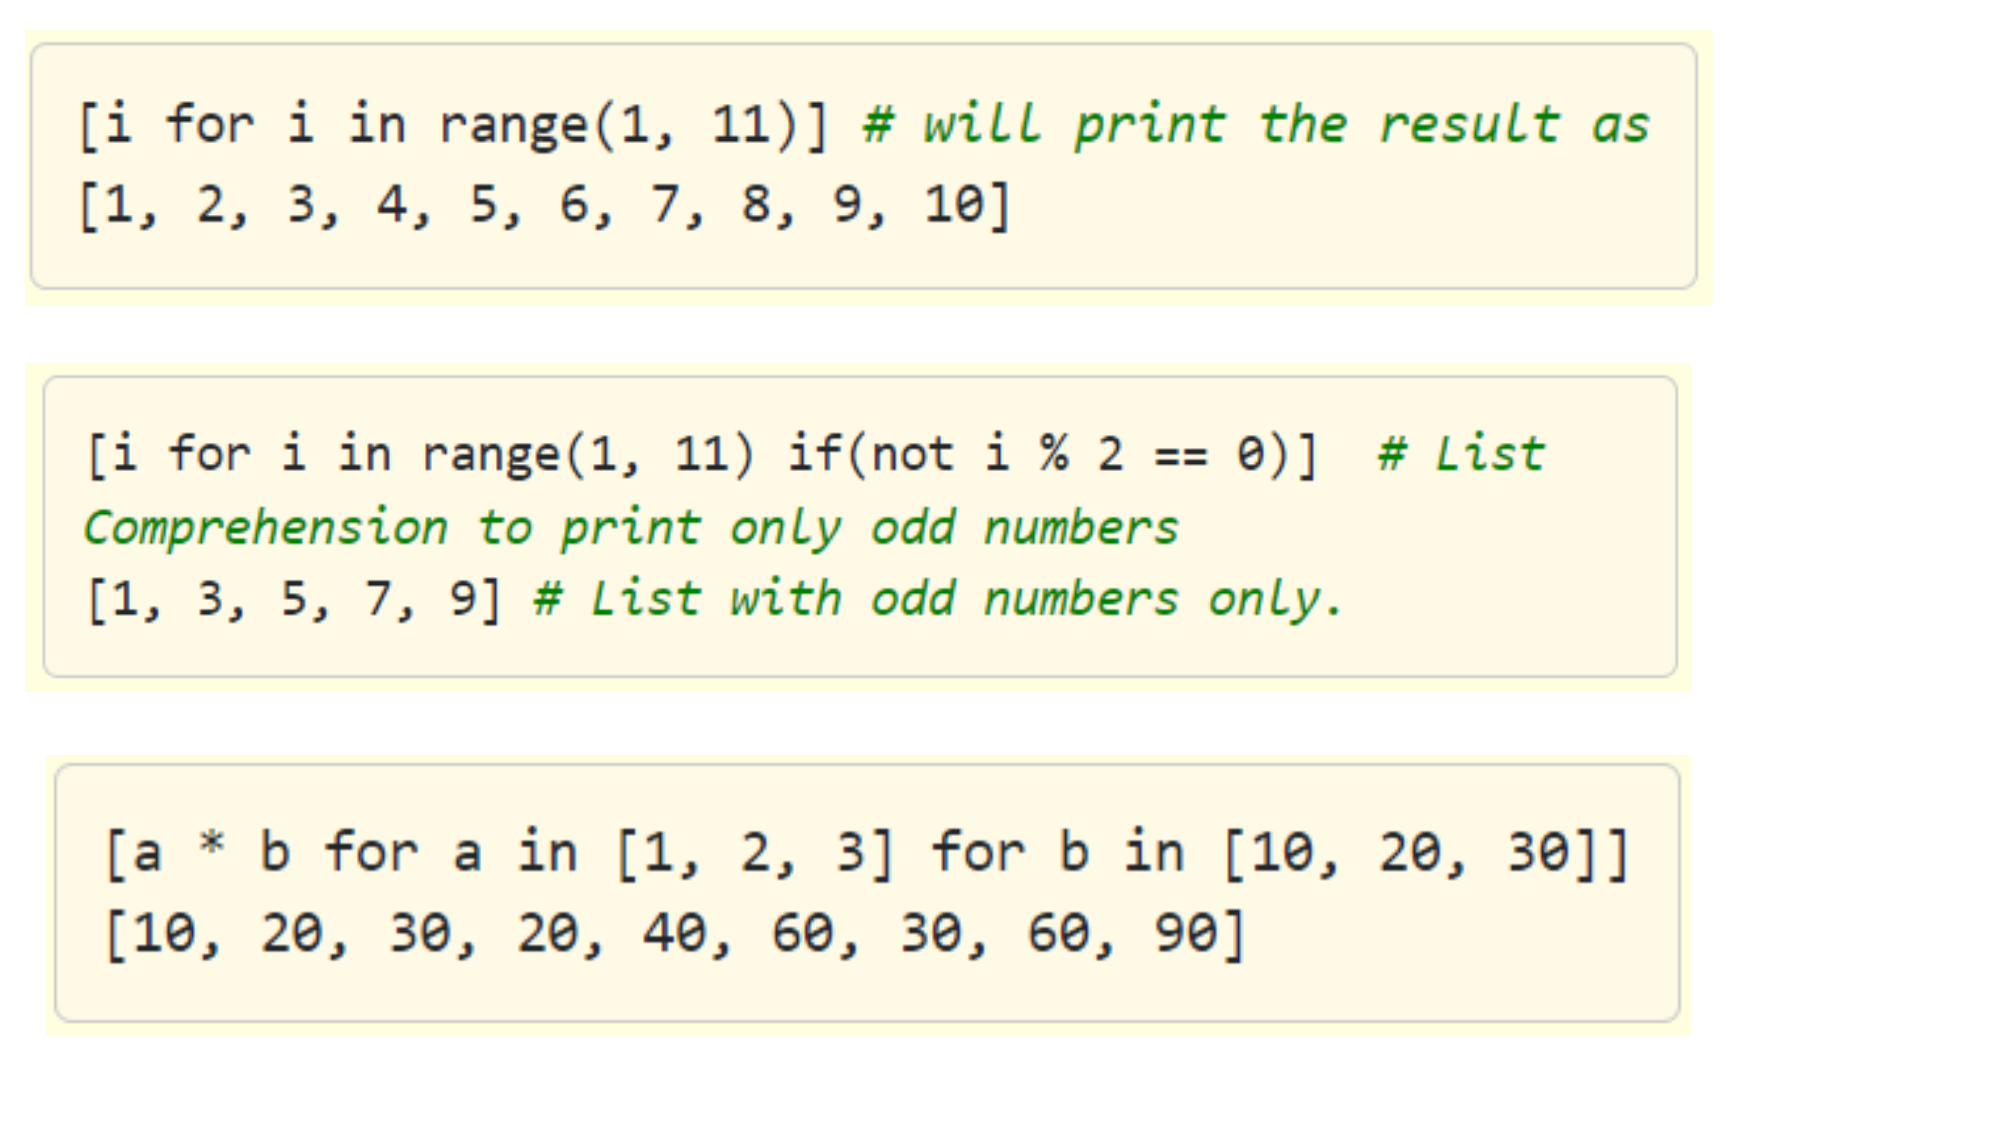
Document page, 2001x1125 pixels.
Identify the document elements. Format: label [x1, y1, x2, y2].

picture [25, 29, 1713, 305]
picture [46, 755, 1691, 1036]
picture [25, 363, 1692, 692]
